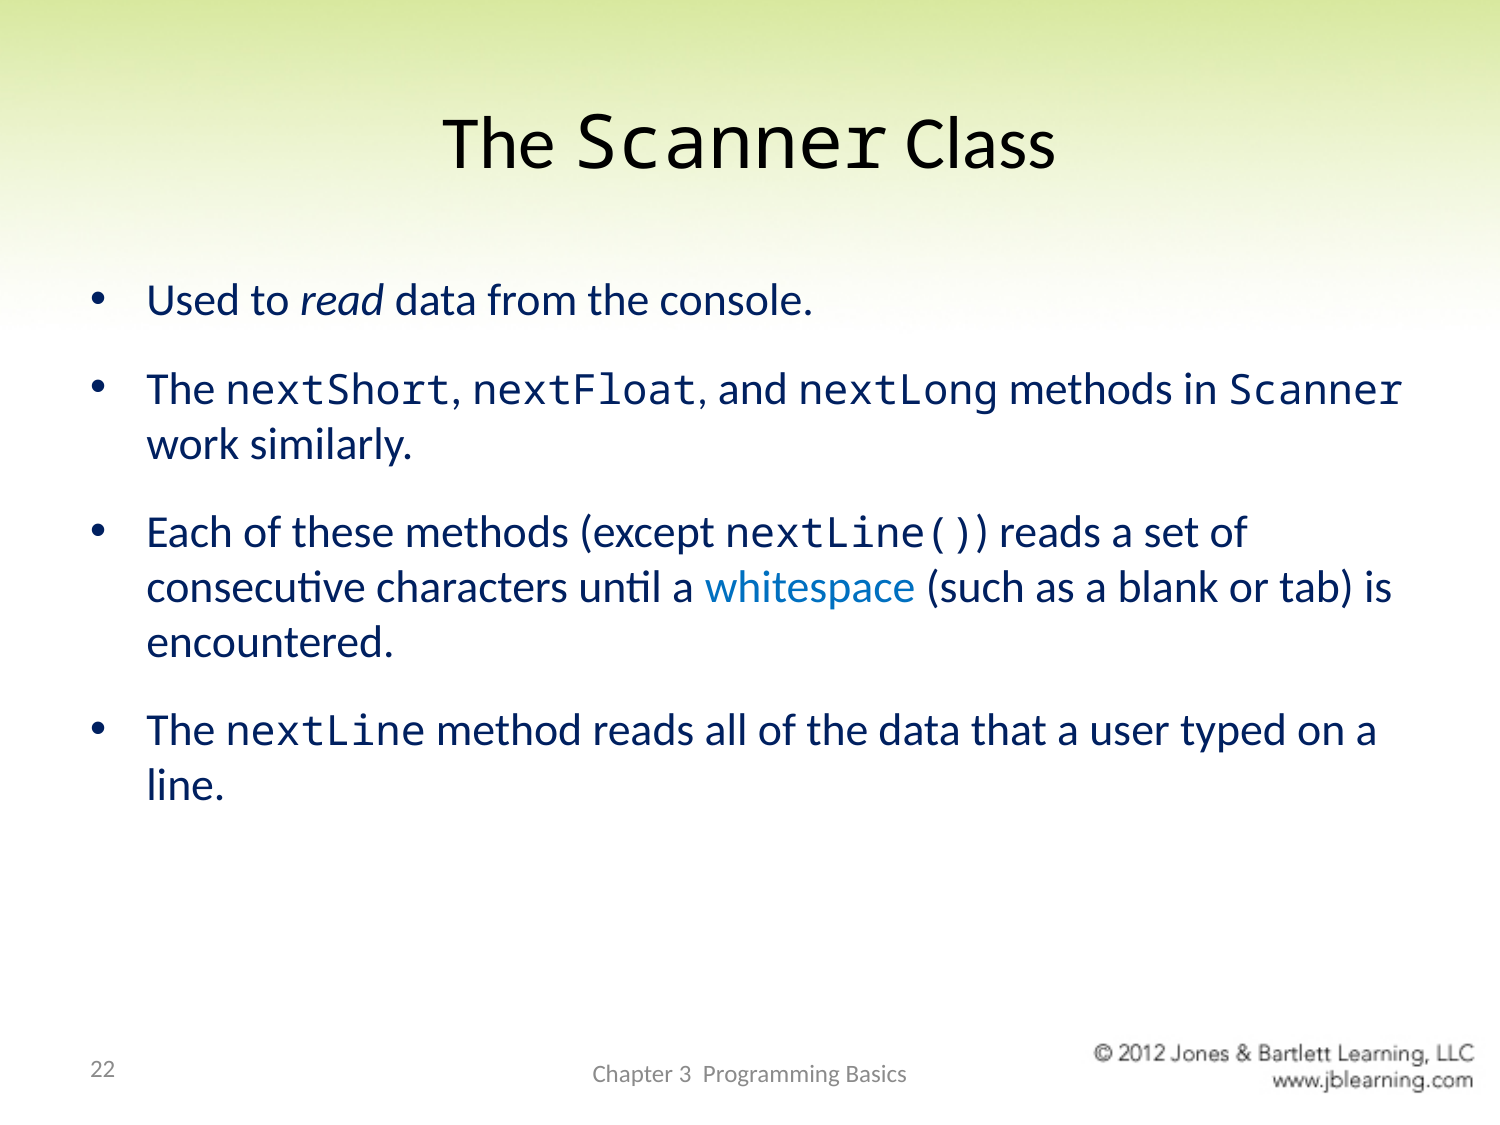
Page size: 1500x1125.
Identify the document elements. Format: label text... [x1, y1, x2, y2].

slide_number 22 [75, 1037, 425, 1098]
list Used to read data from the console. The nextShort, nextFloat, and nextLong methods in Scanner work similarly. Each of these methods (except nextLine()) reads a set of consecutive characters until a whitespace (such as a blank or tab) is encountered. The nextLine method reads all of the data that a user typed on a line. [75, 262, 1425, 1005]
title The Scanner Class [75, 45, 1425, 233]
footer Chapter 3 Programming Basics [512, 1042, 988, 1103]
picture [0, 0, 1500, 1125]
